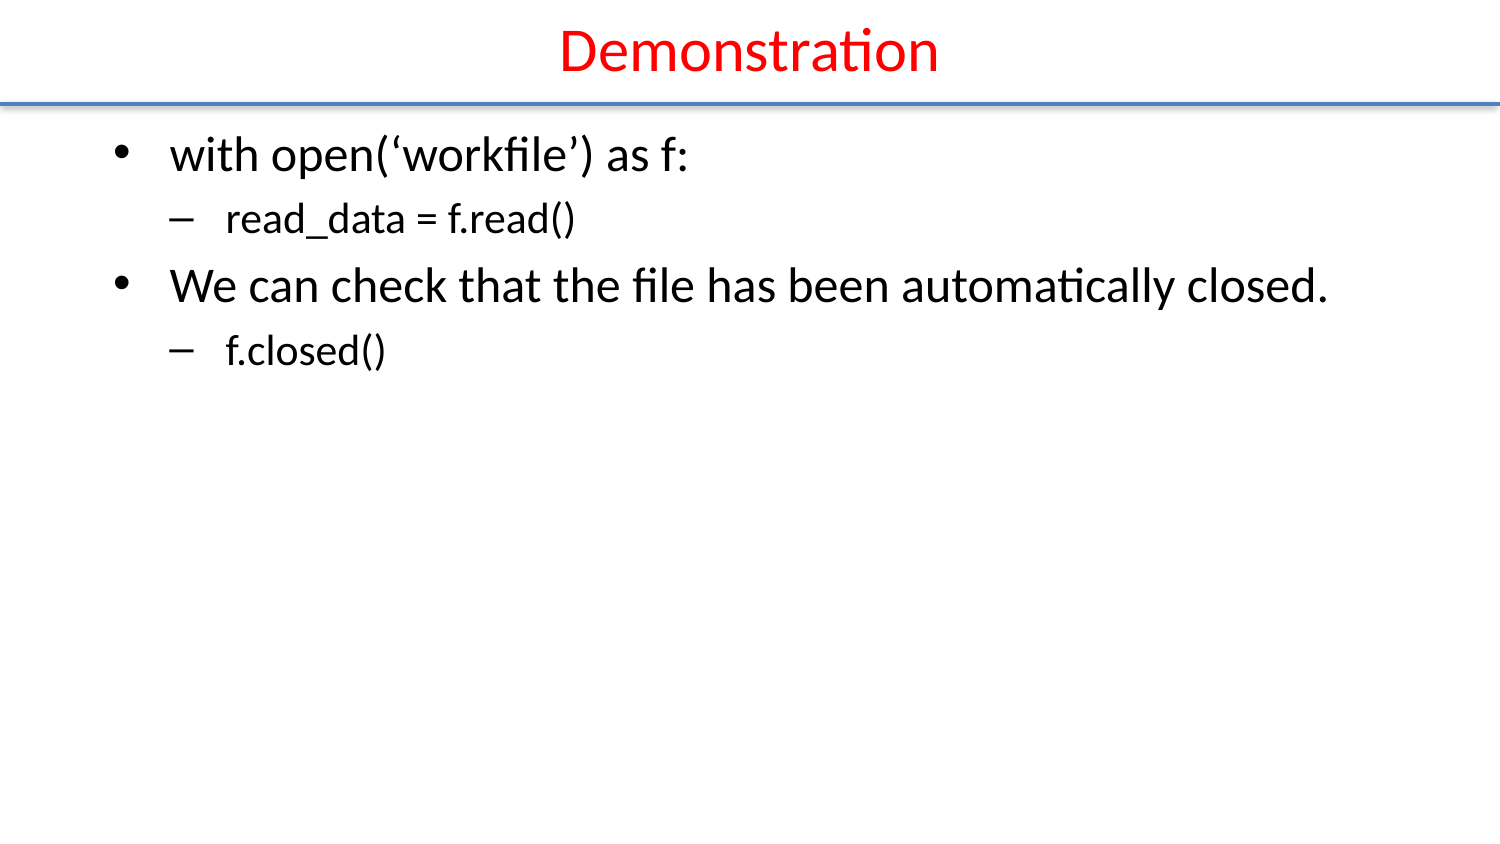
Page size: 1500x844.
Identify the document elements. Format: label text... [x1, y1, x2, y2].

title Demonstration [0, 0, 1500, 93]
list with open(‘workfile’) as f: read_data = f.read() We can check that the file has been automatically closed. f.closed() [98, 113, 1402, 800]
